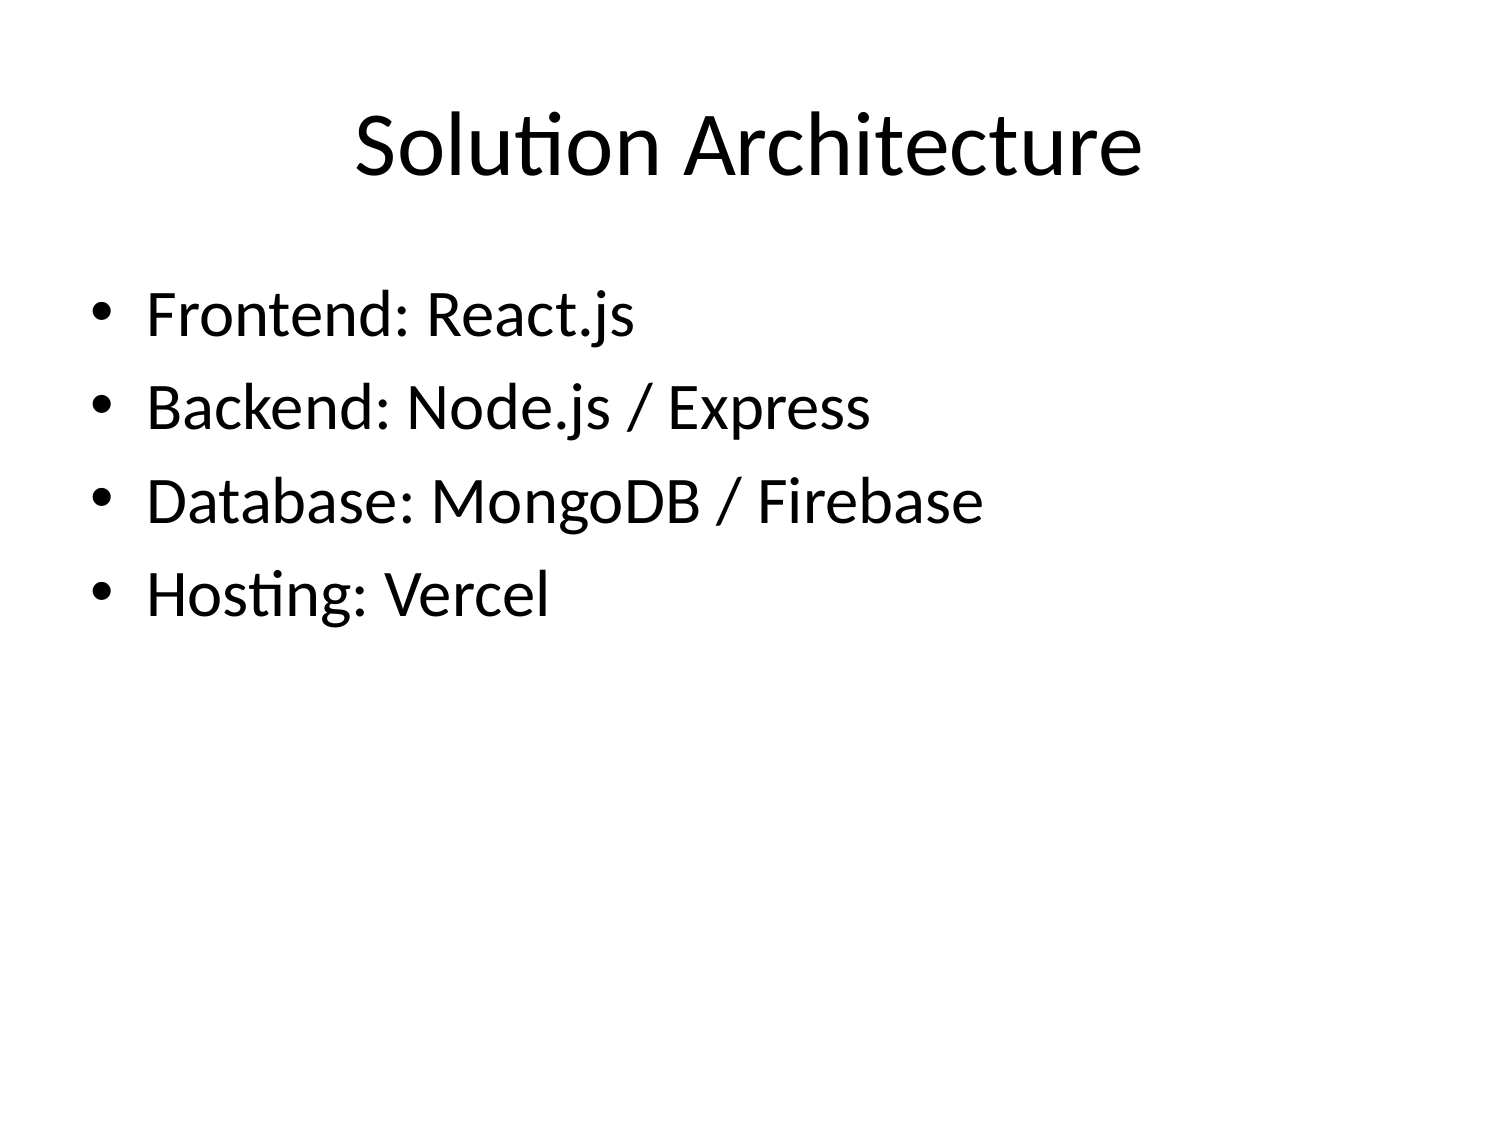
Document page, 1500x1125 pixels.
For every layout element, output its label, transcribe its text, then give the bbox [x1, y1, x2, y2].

title Solution Architecture [75, 45, 1425, 233]
list Frontend: React.js Backend: Node.js / Express Database: MongoDB / Firebase Hosting: Vercel [75, 262, 1425, 1005]
